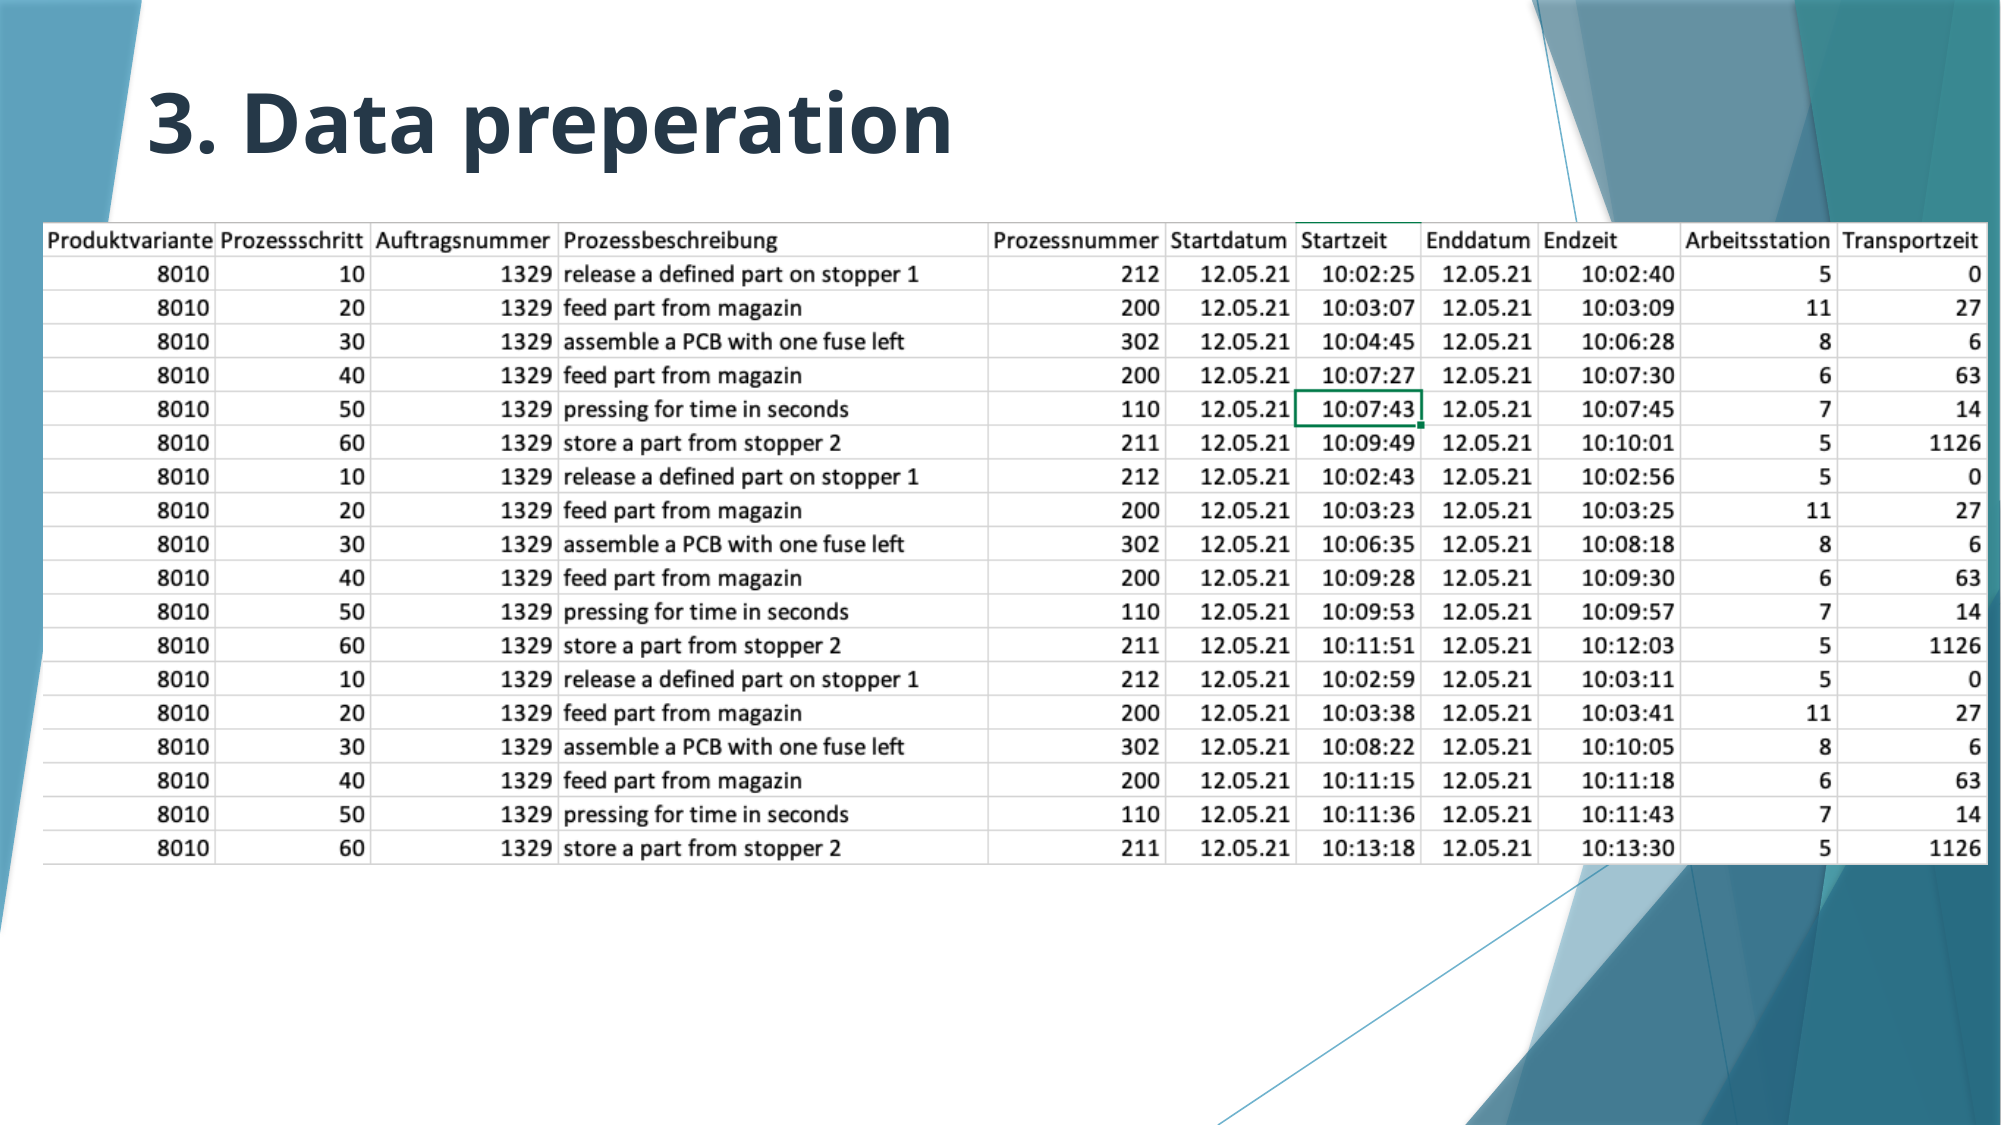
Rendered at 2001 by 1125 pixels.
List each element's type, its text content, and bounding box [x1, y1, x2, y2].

text_box 3. Data preperation [133, 62, 1615, 178]
picture [42, 222, 1988, 866]
